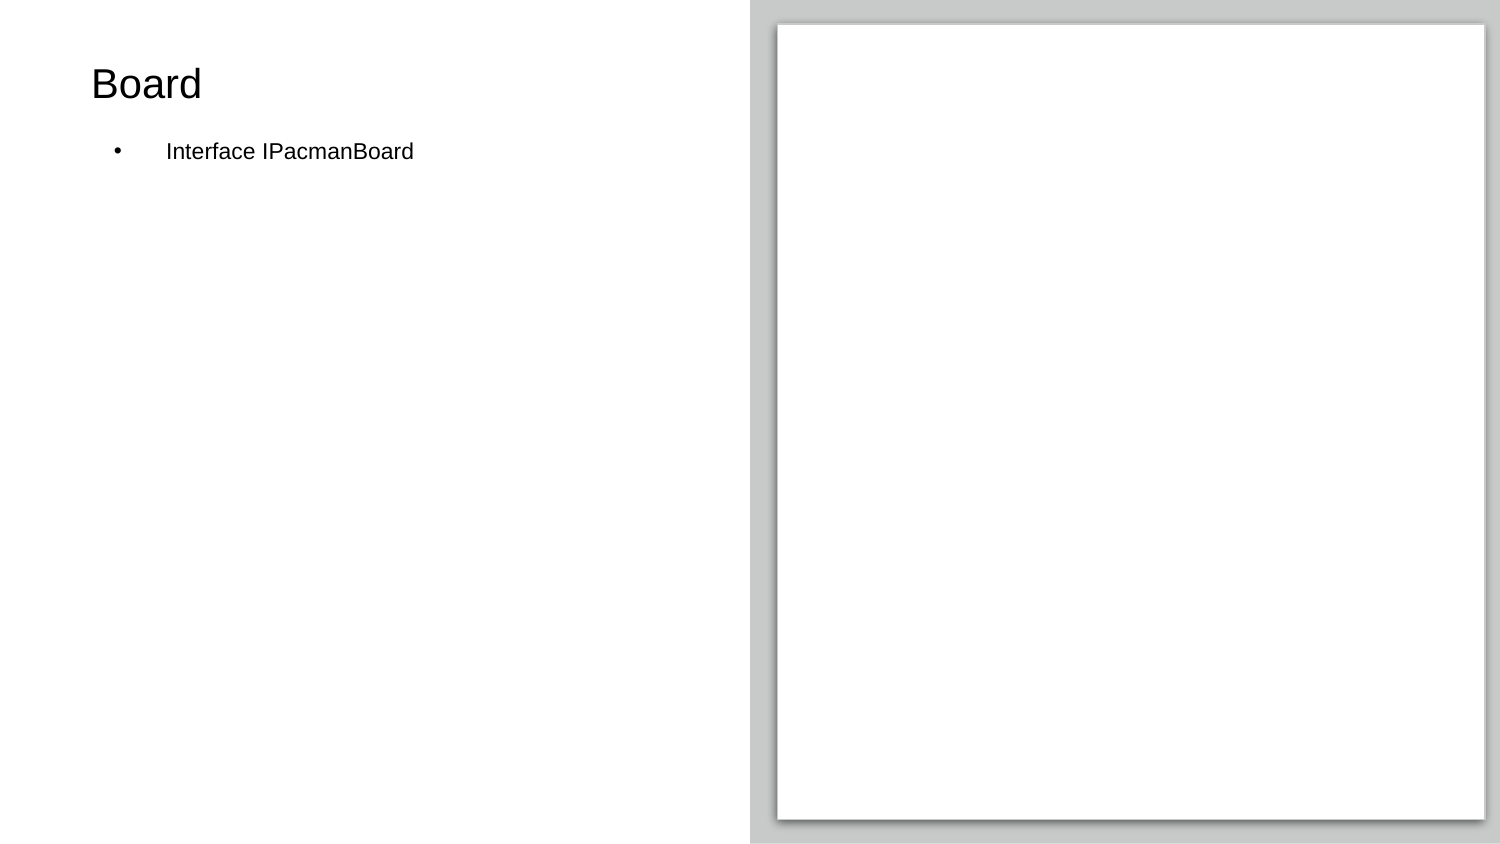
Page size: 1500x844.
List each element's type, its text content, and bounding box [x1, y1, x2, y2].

title Board [79, 43, 388, 120]
text_box [777, 24, 1485, 820]
list Interface IPacmanBoard [79, 134, 689, 766]
text_box [750, 0, 1500, 844]
